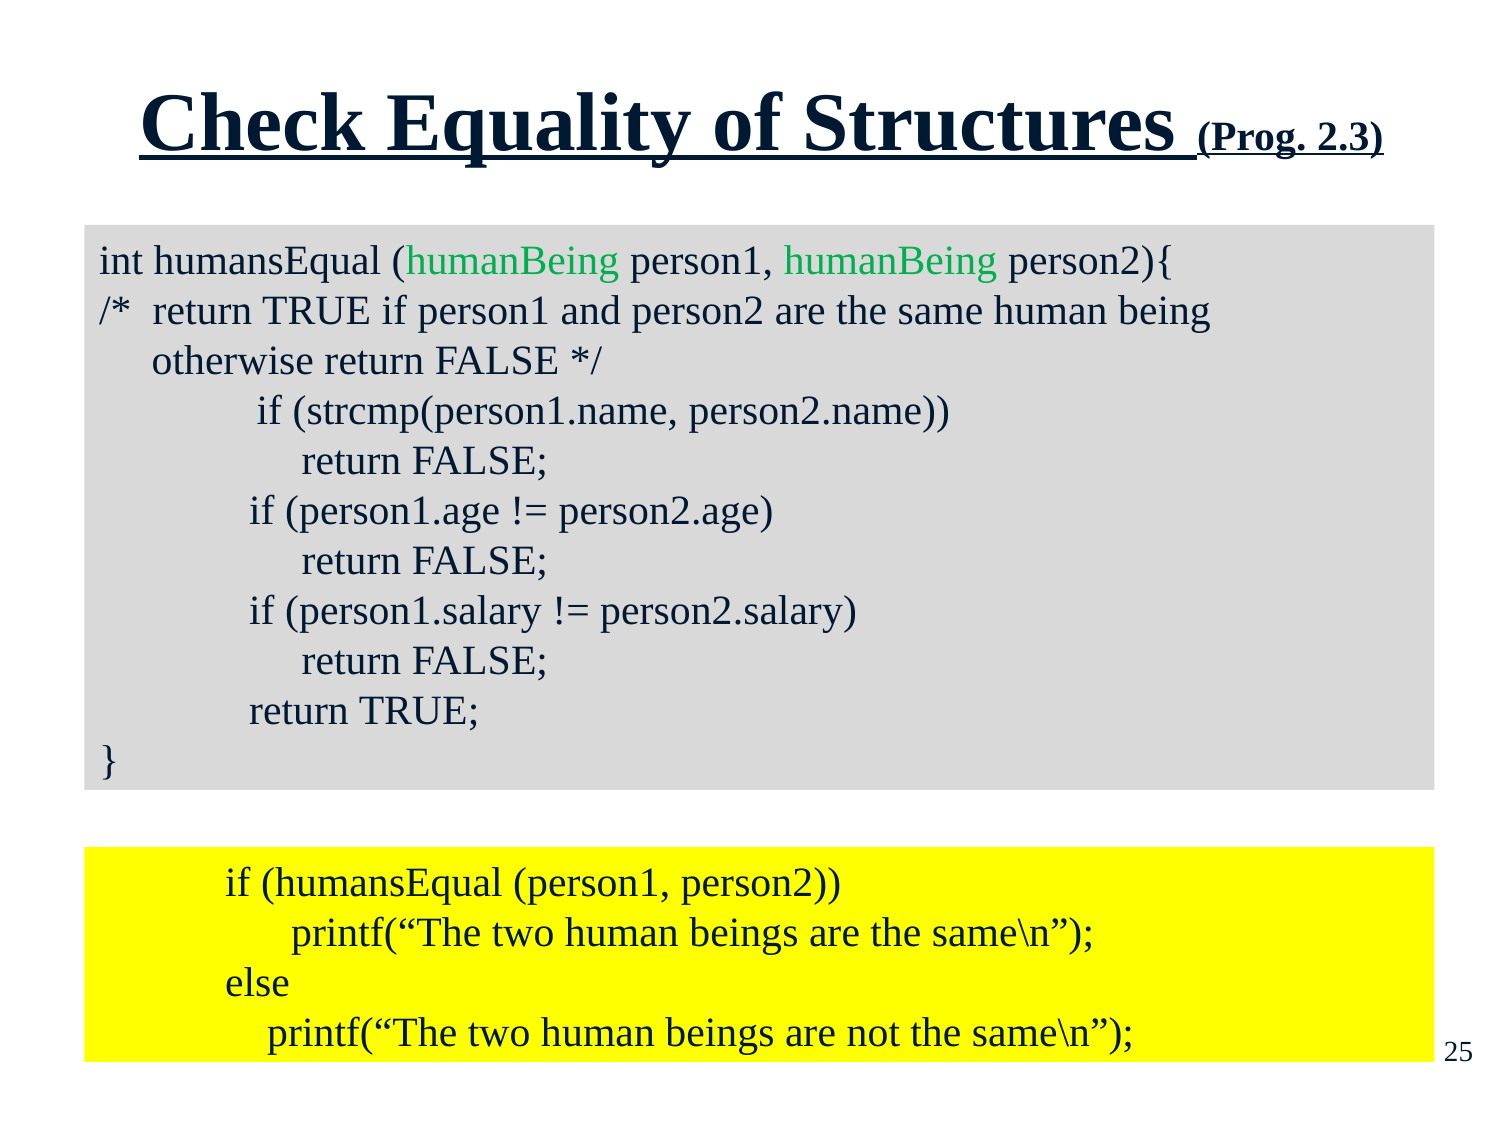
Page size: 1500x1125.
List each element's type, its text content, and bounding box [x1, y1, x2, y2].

text_box Check Equality of Structures (Prog. 2.3) [65, 59, 1458, 175]
slide_number 25 [1175, 1024, 1489, 1101]
text_box int humansEqual (humanBeing person1, humanBeing person2){ /* return TRUE if person1 and person2 are the same human being otherwise return FALSE */ if (strcmp(person1.name, person2.name)) return FALSE; if (person1.age != person2.age) return FALSE; if (person1.salary != person2.salary) return FALSE; return TRUE; } [84, 224, 1435, 790]
text_box if (humansEqual (person1, person2)) printf(“The two human beings are the same\n”); else printf(“The two human beings are not the same\n”); [84, 847, 1435, 1062]
